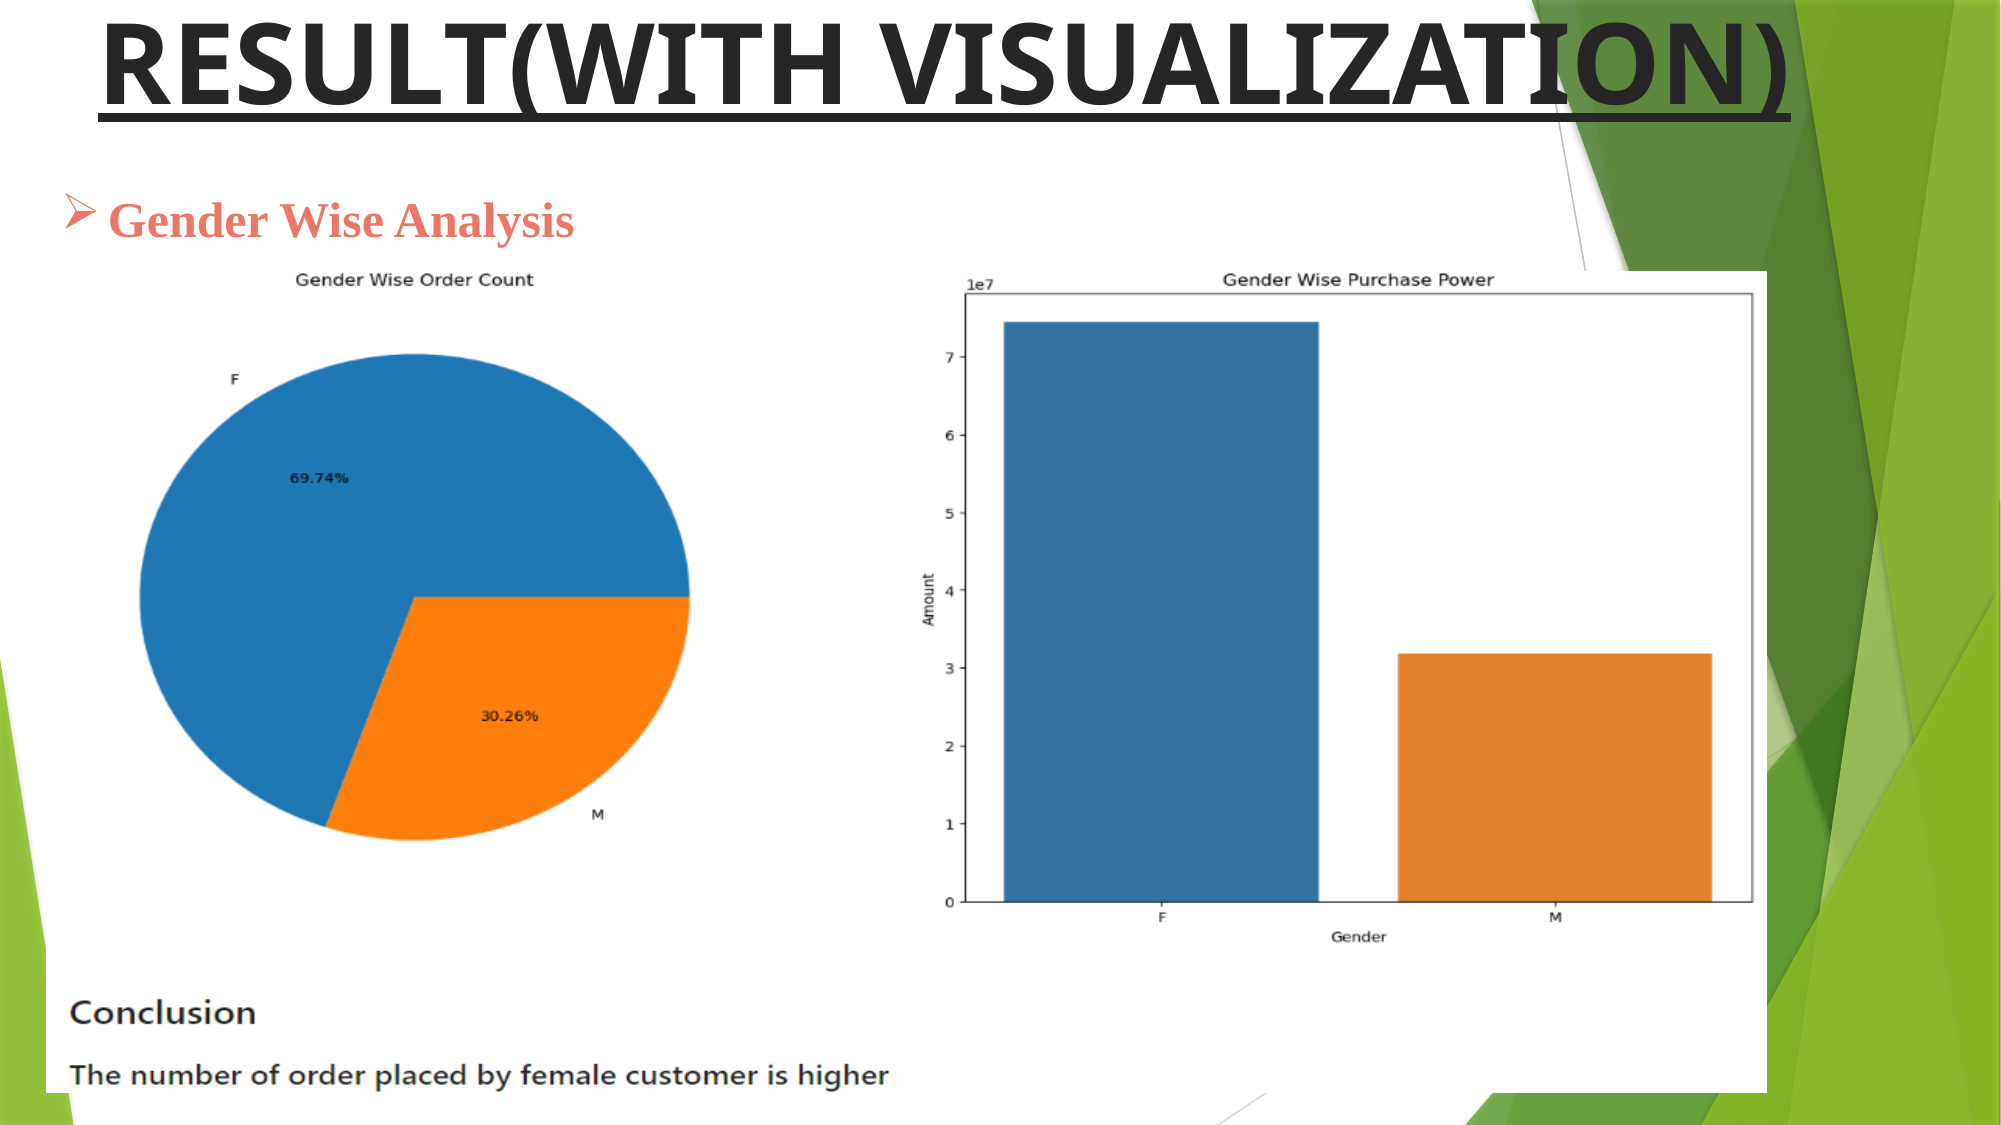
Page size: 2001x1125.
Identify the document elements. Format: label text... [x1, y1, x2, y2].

text_box Gender Wise Analysis [46, 180, 1565, 255]
text_box RESULT(WITH VISUALIZATION) [82, 0, 1807, 135]
picture [45, 270, 1767, 1094]
